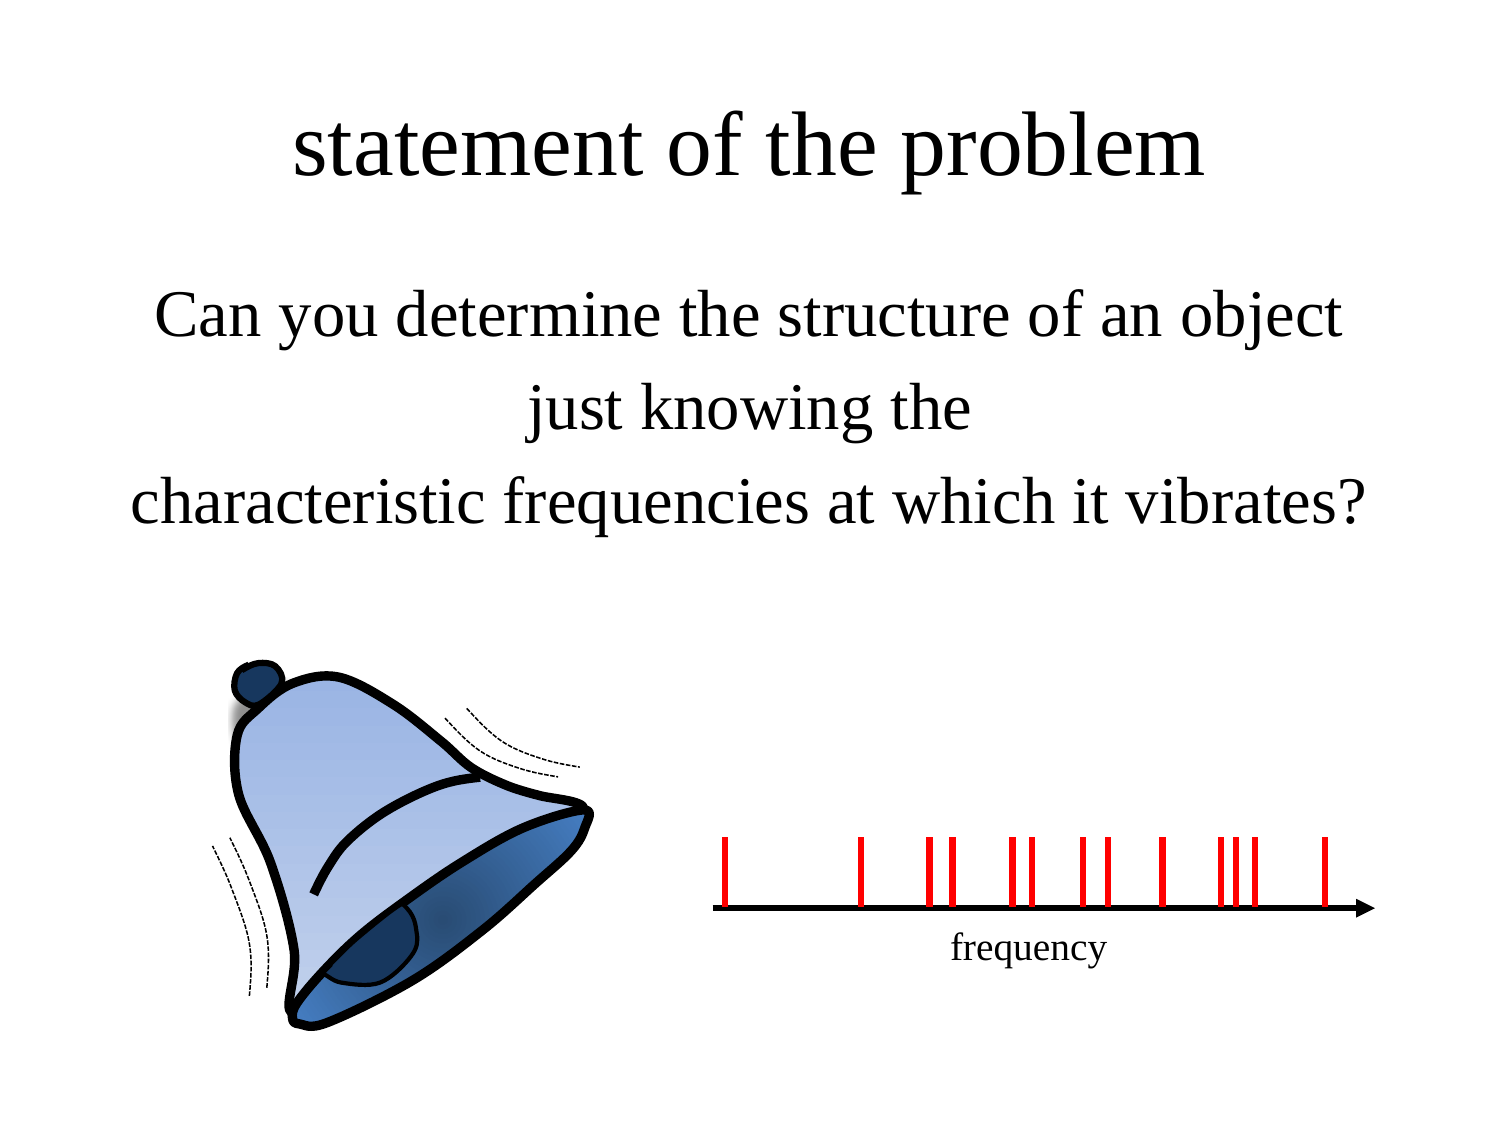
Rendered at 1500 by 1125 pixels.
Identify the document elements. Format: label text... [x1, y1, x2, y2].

list Can you determine the structure of an object just knowing the characteristic frequencies at which it vibrates? [75, 262, 1425, 600]
text_box frequency [753, 917, 1304, 977]
title statement of the problem [75, 45, 1425, 233]
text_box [212, 662, 595, 1030]
